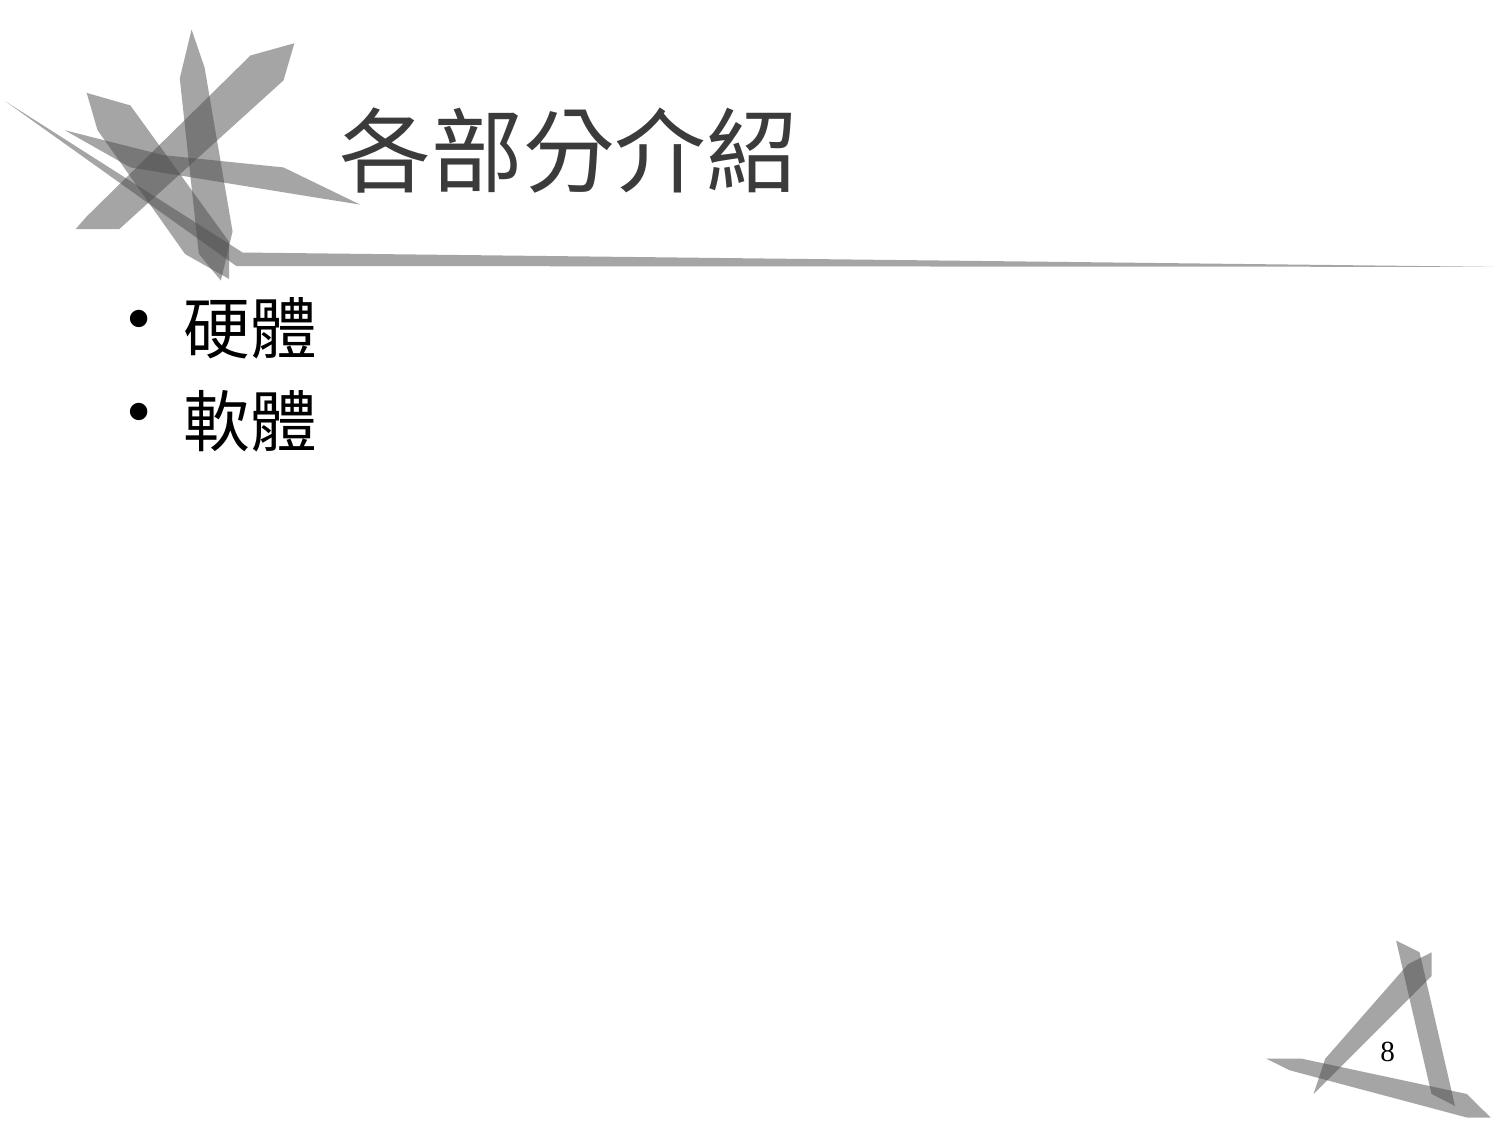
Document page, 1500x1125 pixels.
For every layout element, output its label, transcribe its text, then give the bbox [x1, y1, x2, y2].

list 硬體 軟體 [112, 278, 1388, 1000]
slide_number 8 [1340, 1025, 1436, 1100]
title 各部分介紹 [324, 54, 1388, 243]
